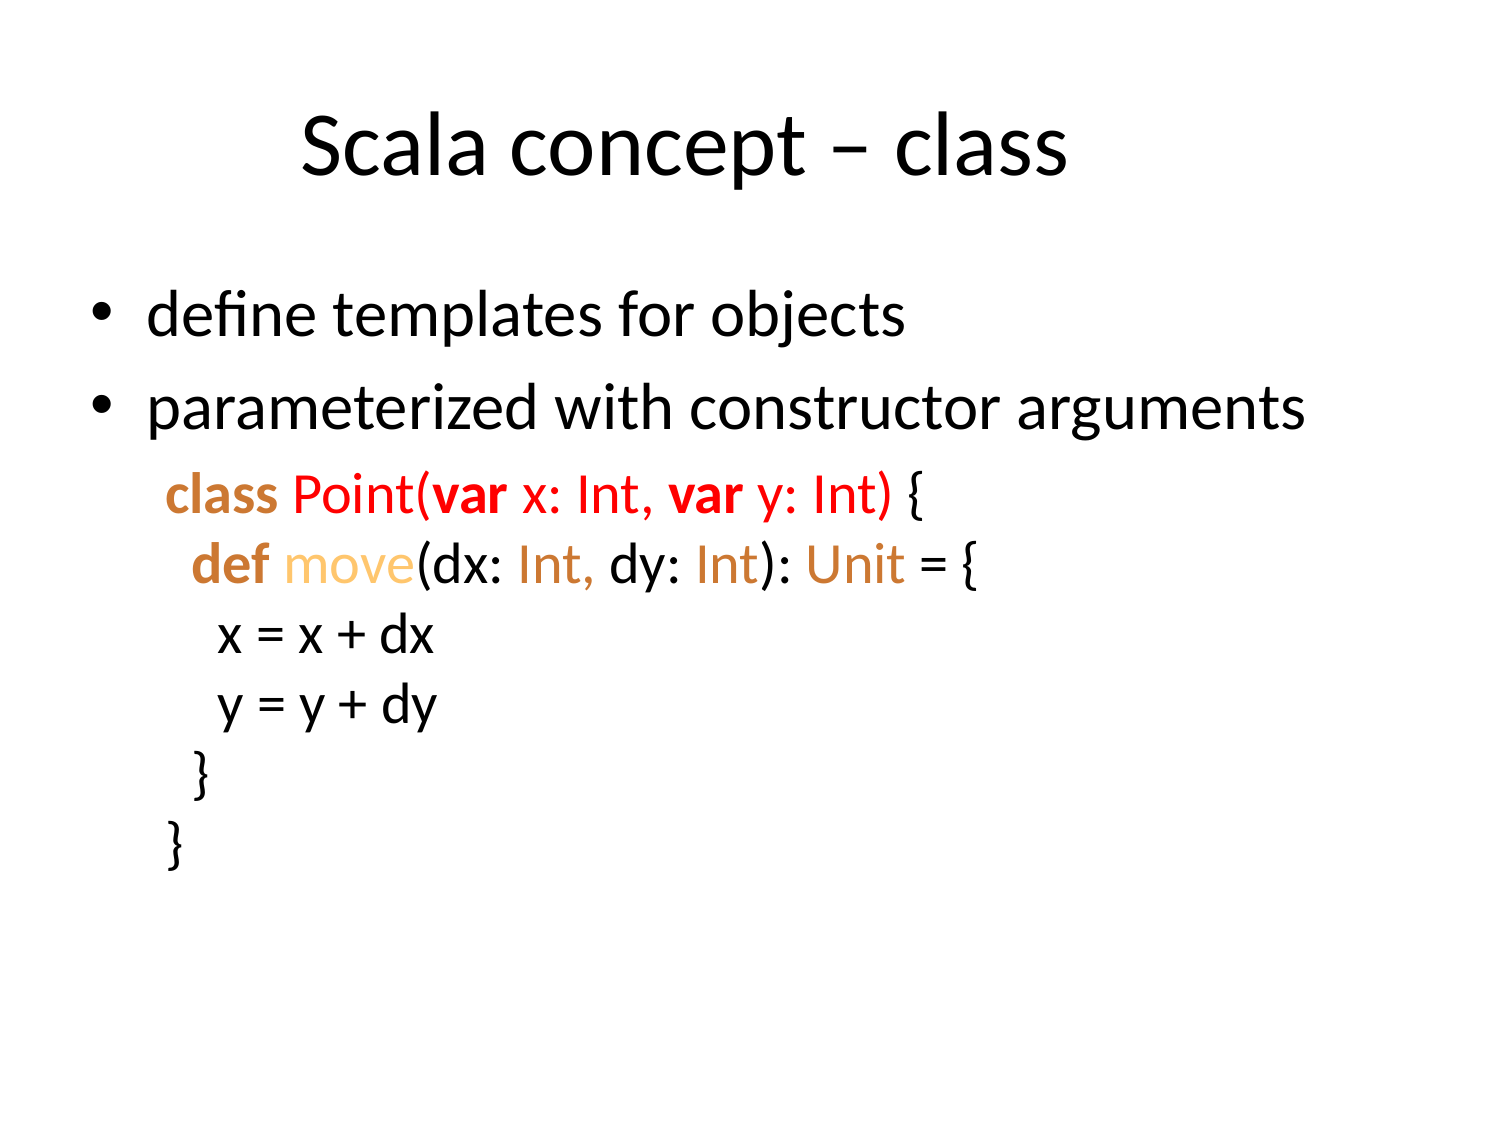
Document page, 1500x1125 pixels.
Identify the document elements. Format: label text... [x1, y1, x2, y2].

list define templates for objects parameterized with constructor arguments class Point(var x: Int, var y: Int) { def move(dx: Int, dy: Int): Unit = { x = x + dx y = y + dy } } [75, 262, 1425, 1005]
title Scala concept – class [75, 45, 1425, 233]
